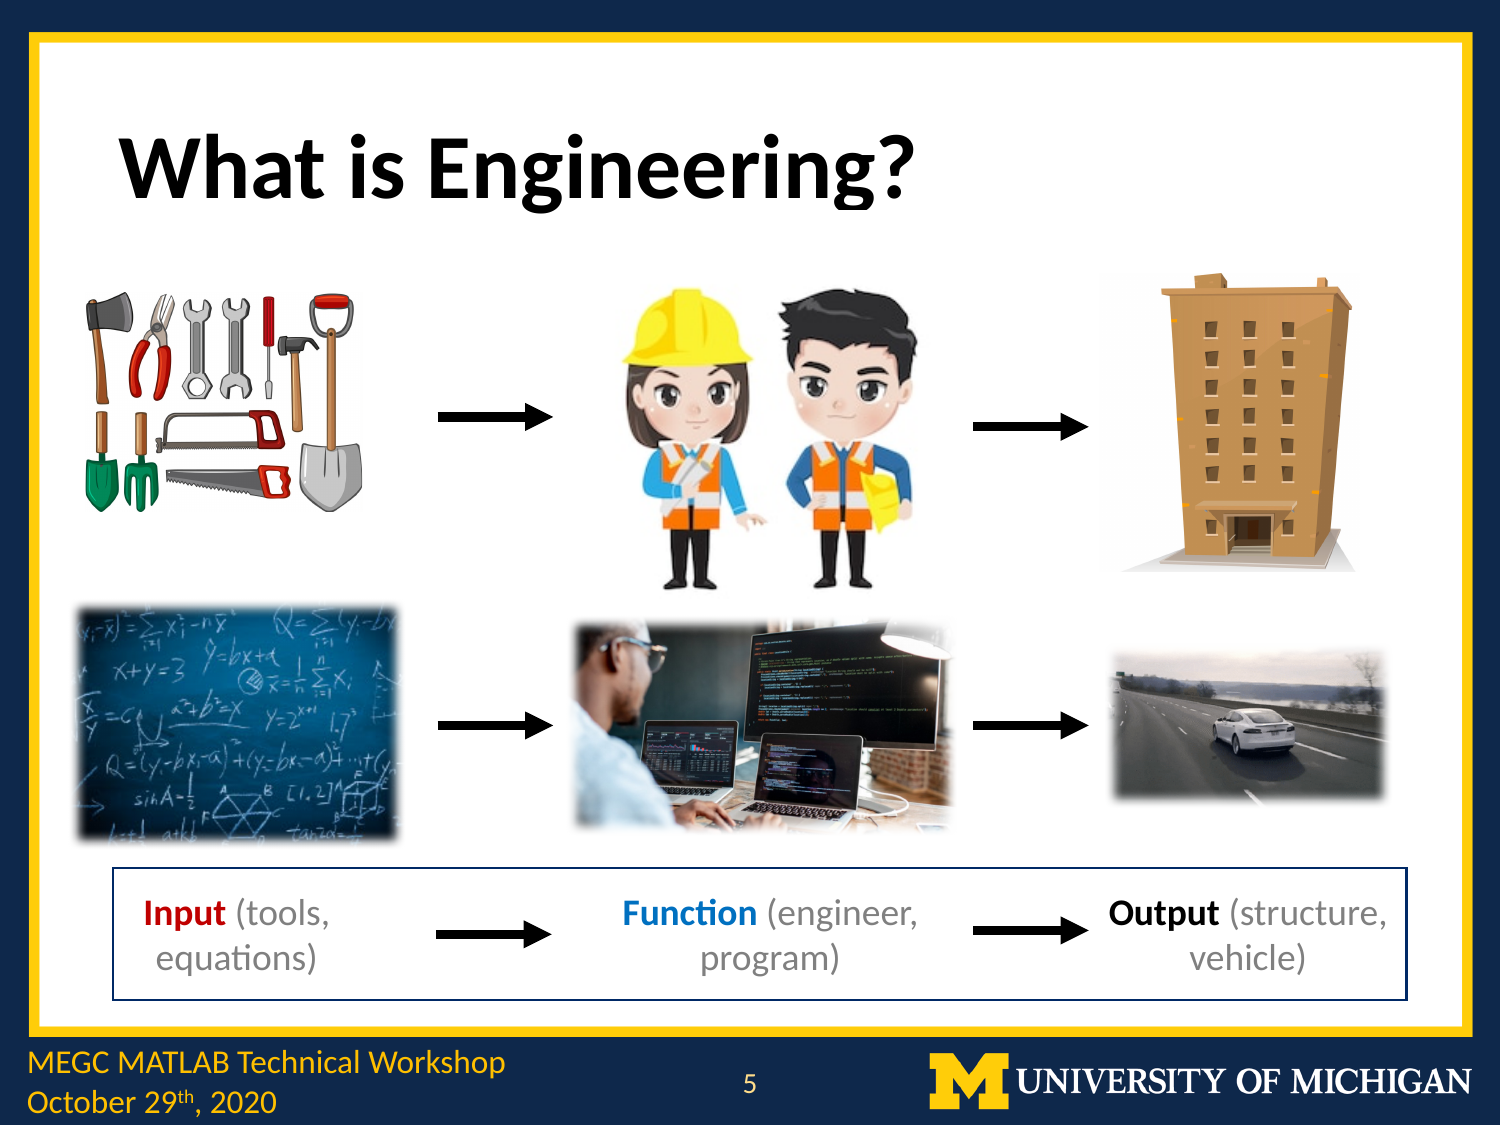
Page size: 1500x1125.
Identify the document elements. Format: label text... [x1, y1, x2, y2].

text_box MEGC MATLAB Technical Workshop October 29th, 2020 [12, 1033, 552, 1125]
slide_number 5 [581, 1051, 919, 1112]
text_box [85, 210, 1360, 598]
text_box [67, 598, 1393, 850]
picture [0, 0, 1500, 1125]
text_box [56, 868, 1429, 1001]
title What is Engineering? [103, 59, 1397, 278]
